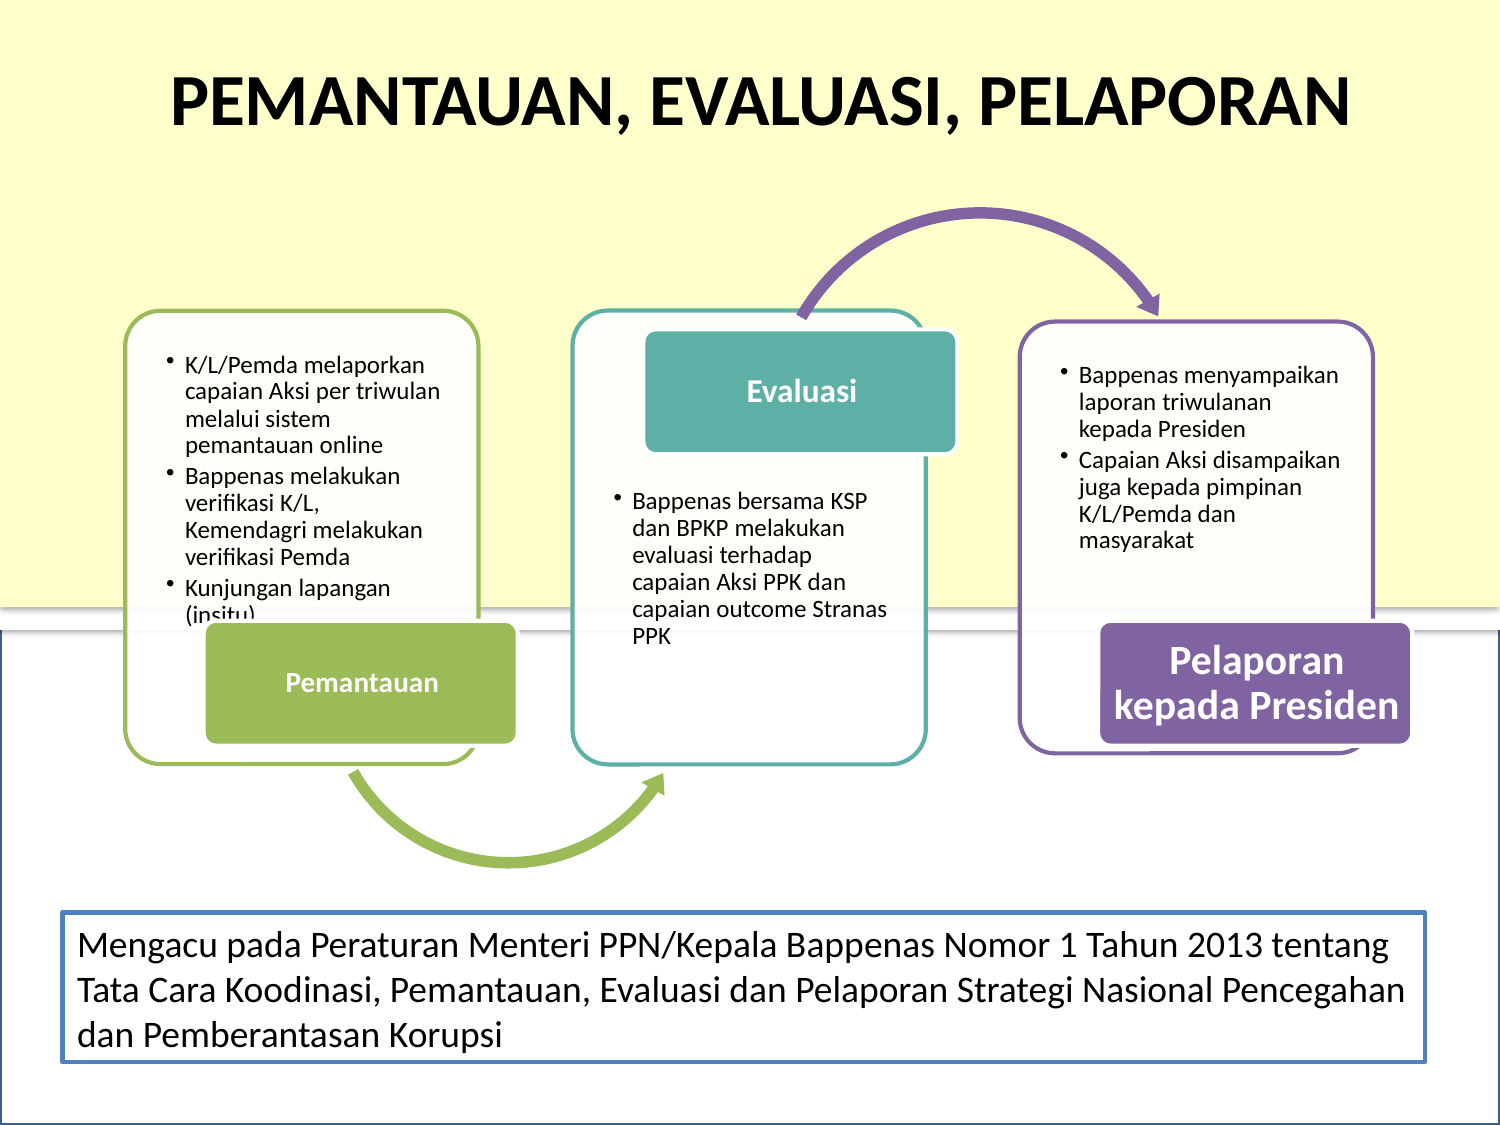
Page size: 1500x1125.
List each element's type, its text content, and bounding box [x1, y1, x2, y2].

text_box PEMANTAUAN, EVALUASI, PELAPORAN [147, 45, 1376, 149]
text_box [124, 187, 1413, 888]
text_box Mengacu pada Peraturan Menteri PPN/Kepala Bappenas Nomor 1 Tahun 2013 tentang Tata Cara Koodinasi, Pemantauan, Evaluasi dan Pelaporan Strategi Nasional Pencegahan dan Pemberantasan Korupsi [60, 910, 1427, 1064]
